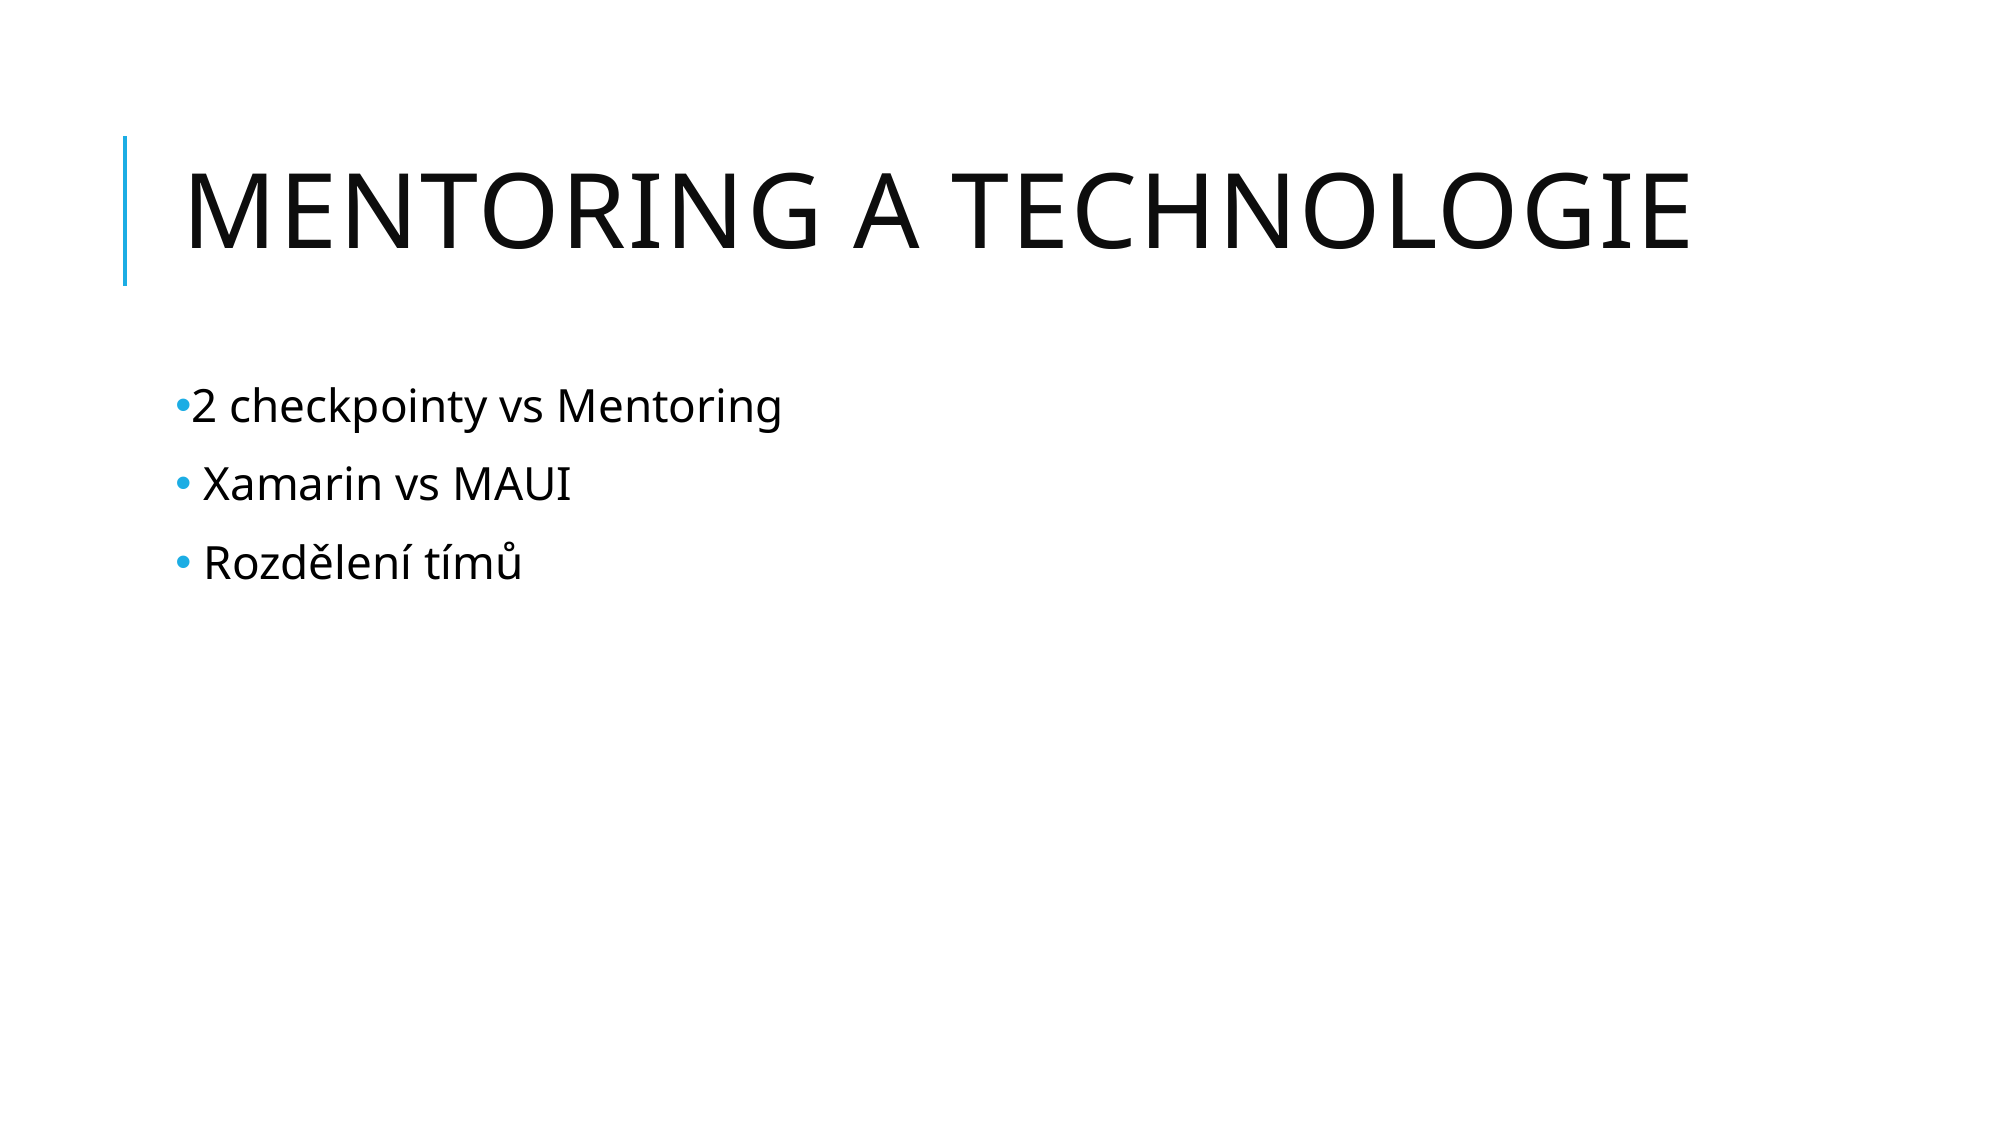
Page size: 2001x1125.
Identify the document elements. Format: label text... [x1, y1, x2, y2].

list 2 checkpointy vs Mentoring Xamarin vs MAUI Rozdělení tímů [168, 375, 1763, 1035]
title Mentoring a technologie [168, 96, 1763, 342]
